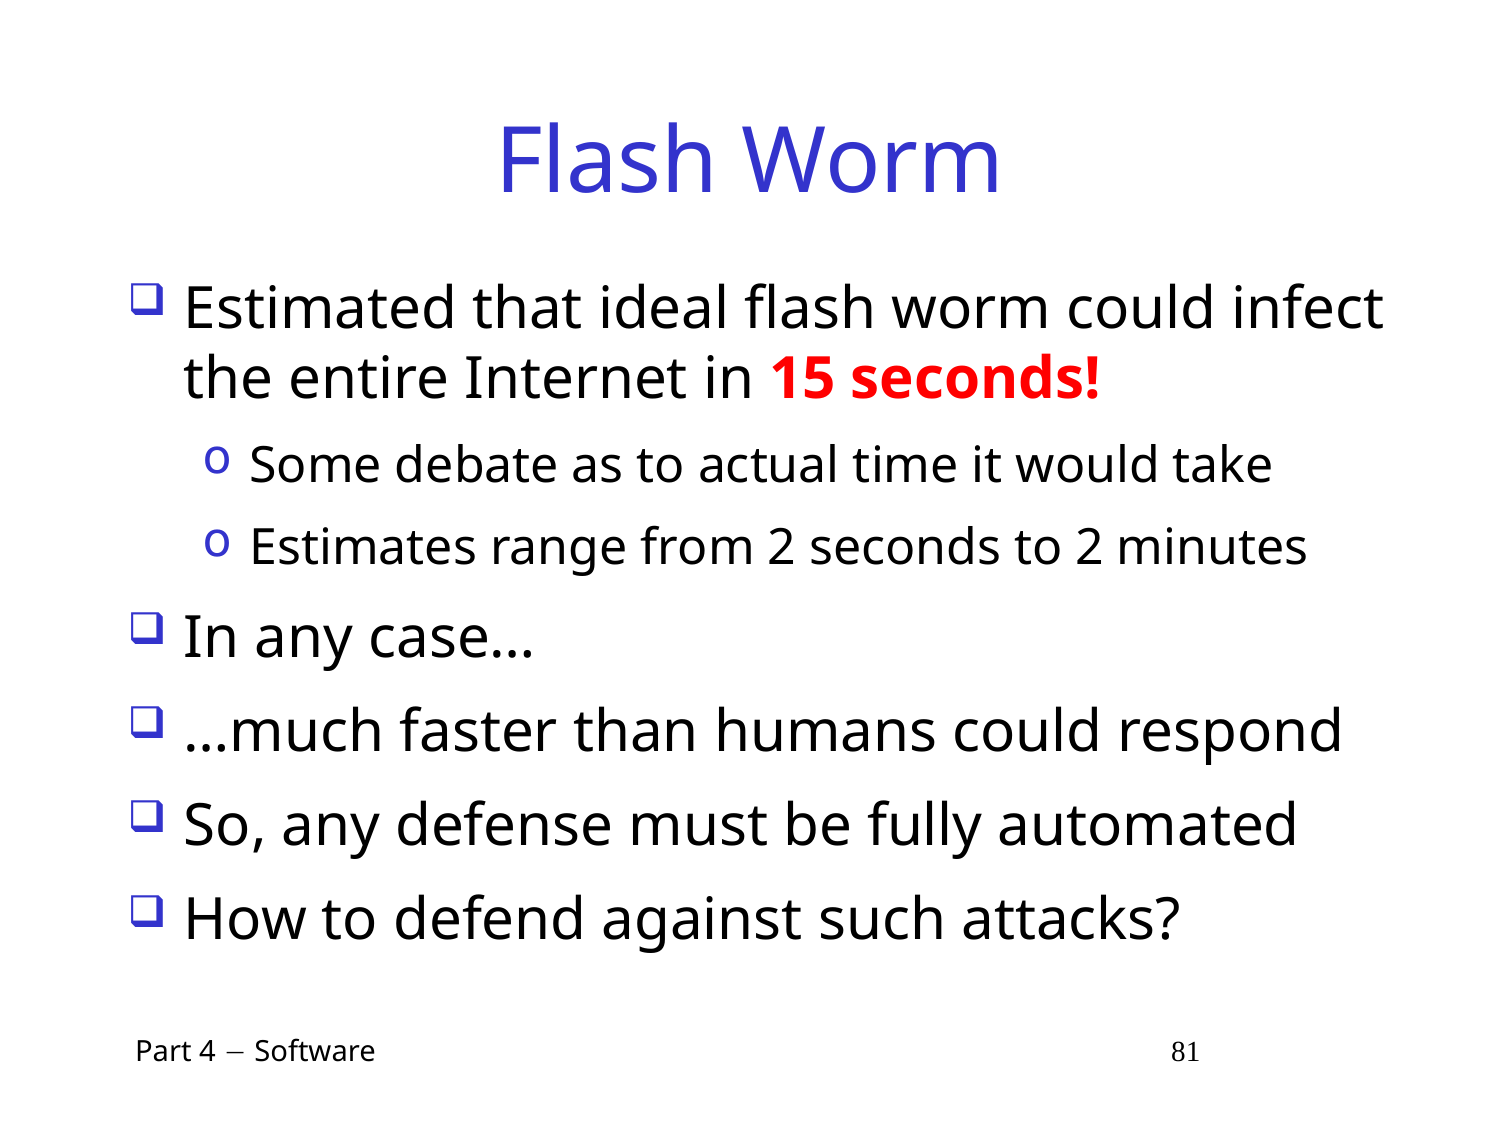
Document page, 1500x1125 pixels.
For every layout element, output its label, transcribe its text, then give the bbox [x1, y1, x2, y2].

title Flash Worm [112, 62, 1388, 251]
footer Part 4  Software 81 [112, 1024, 1401, 1101]
list Estimated that ideal flash worm could infect the entire Internet in 15 seconds! Some debate as to actual time it would take Estimates range from 2 seconds to 2 minutes In any case… …much faster than humans could respond So, any defense must be fully automated How to defend against such attacks? [112, 262, 1413, 1001]
